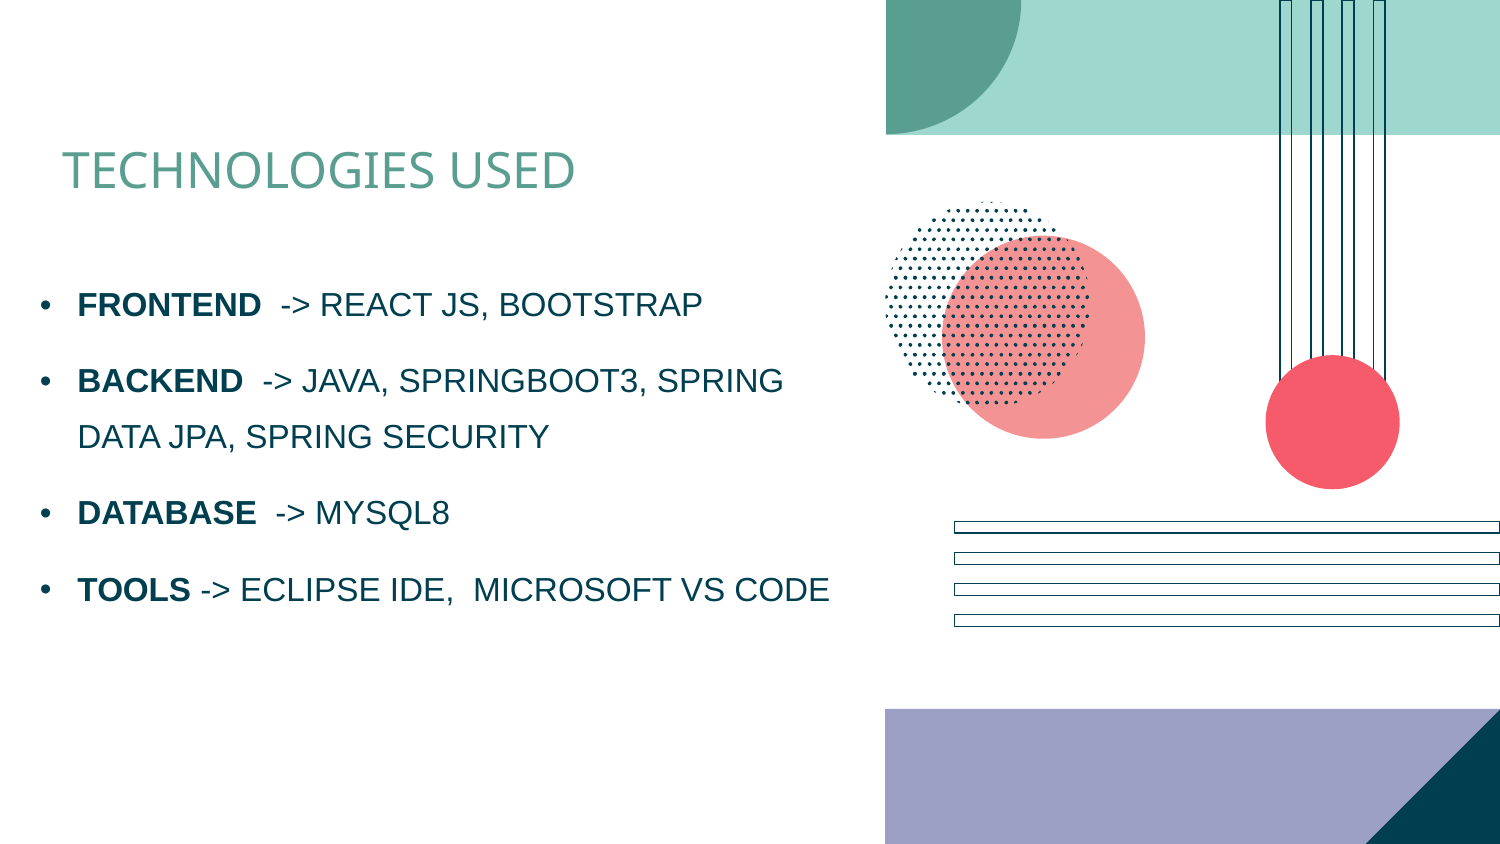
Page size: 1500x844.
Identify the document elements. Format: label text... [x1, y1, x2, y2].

title TECHNOLOGIES USED [47, 77, 849, 260]
text_box FRONTEND -> REACT JS, BOOTSTRAP BACKEND -> JAVA, SPRINGBOOT3, SPRING DATA JPA, SPRING SECURITY DATABASE -> MYSQL8 TOOLS -> ECLIPSE IDE, MICROSOFT VS CODE [24, 260, 871, 632]
